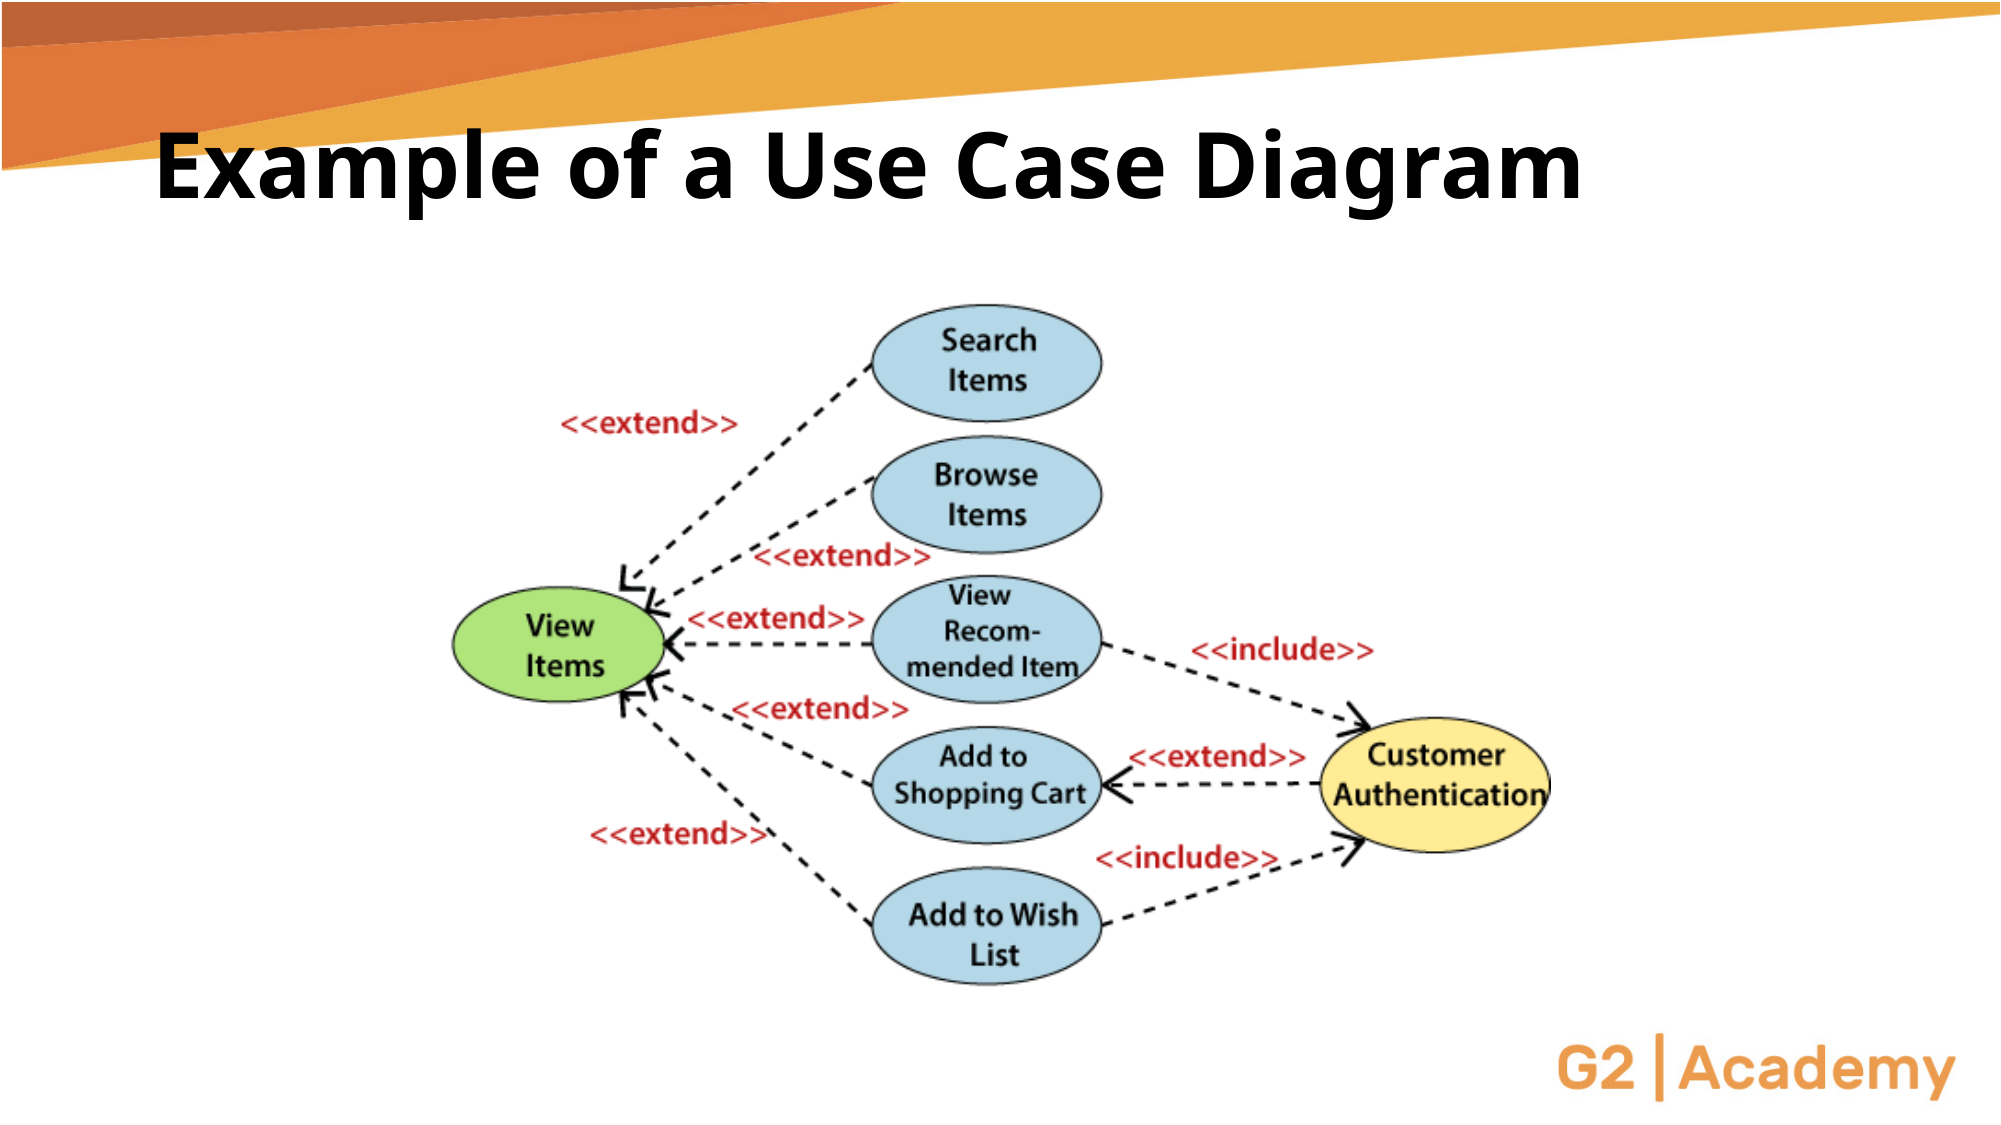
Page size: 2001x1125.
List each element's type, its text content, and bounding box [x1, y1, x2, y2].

title Example of a Use Case Diagram [137, 59, 1863, 278]
picture [1, 2, 2000, 1125]
